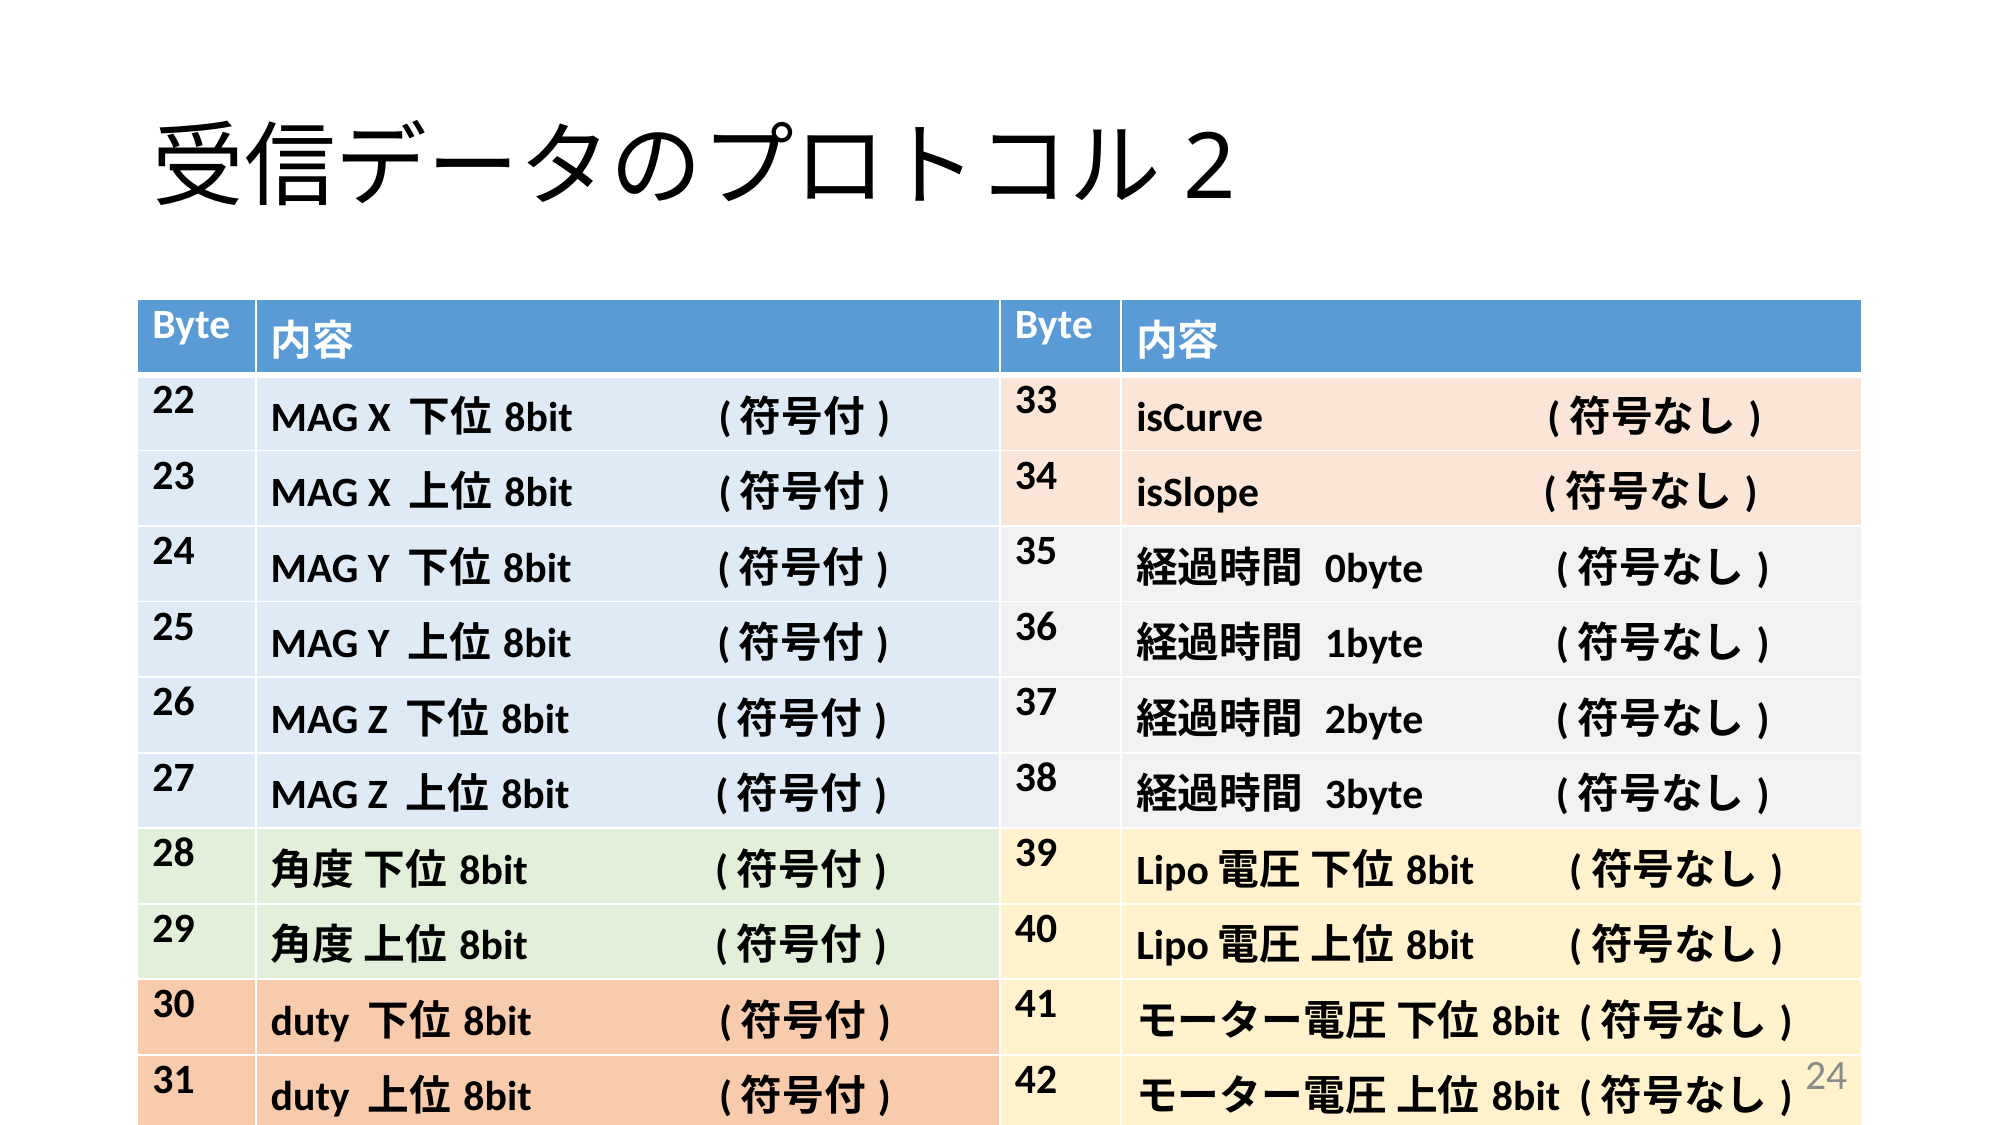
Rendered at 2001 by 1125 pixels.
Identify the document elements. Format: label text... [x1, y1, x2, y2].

table_cell 経過時間 1byte (符号なし) [1122, 602, 1861, 676]
table_cell 42 [1001, 1056, 1120, 1125]
table_cell 37 [1001, 678, 1120, 752]
table_cell Lipo電圧 上位8bit (符号なし) [1122, 905, 1861, 978]
table_cell 36 [1001, 602, 1120, 676]
table_header 内容 [1122, 300, 1861, 372]
table_cell MAG Y 上位8bit (符号付) [257, 602, 999, 676]
table_cell 24 [138, 527, 255, 601]
table_cell 30 [138, 980, 255, 1054]
table_cell 31 [138, 1056, 255, 1125]
table_cell 41 [1001, 980, 1120, 1054]
table_cell MAG Z 上位8bit (符号付) [257, 754, 999, 827]
table_cell duty 上位8bit (符号付) [257, 1056, 999, 1125]
table_cell isCurve (符号なし) [1122, 378, 1861, 450]
table_cell 27 [138, 754, 255, 827]
table_header 内容 [257, 300, 999, 372]
table_cell MAG Z 下位8bit (符号付) [257, 678, 999, 752]
table_cell 34 [1001, 451, 1120, 525]
table_cell 26 [138, 678, 255, 752]
table_cell 角度 上位8bit (符号付) [257, 905, 999, 978]
slide_number 24 [1412, 1042, 1863, 1103]
table_cell MAG Y 下位8bit (符号付) [257, 527, 999, 601]
table_cell 経過時間 2byte (符号なし) [1122, 678, 1861, 752]
table_cell 28 [138, 829, 255, 903]
table_cell 35 [1001, 527, 1120, 601]
table_cell モーター電圧 上位8bit (符号なし) [1122, 1056, 1861, 1125]
table_cell 経過時間 3byte (符号なし) [1122, 754, 1861, 827]
table_cell モーター電圧 下位8bit (符号なし) [1122, 980, 1861, 1054]
table_cell 38 [1001, 754, 1120, 827]
table_cell isSlope (符号なし) [1122, 451, 1861, 525]
table_cell 22 [138, 378, 255, 450]
table_cell MAG X 下位8bit (符号付) [257, 378, 999, 450]
table_cell 33 [1001, 378, 1120, 450]
table_cell 経過時間 0byte (符号なし) [1122, 527, 1861, 601]
table_cell 39 [1001, 829, 1120, 903]
table_cell 25 [138, 602, 255, 676]
table_cell 40 [1001, 905, 1120, 978]
table_cell MAG X 上位8bit (符号付) [257, 451, 999, 525]
table_cell 角度 下位8bit (符号付) [257, 829, 999, 903]
table_cell 23 [138, 451, 255, 525]
table_cell 29 [138, 905, 255, 978]
table_header Byte [1001, 300, 1120, 372]
table_cell Lipo電圧 下位8bit (符号なし) [1122, 829, 1861, 903]
title 受信データのプロトコル2 [137, 59, 1863, 278]
table_header Byte [138, 300, 255, 372]
table_cell duty 下位8bit (符号付) [257, 980, 999, 1054]
